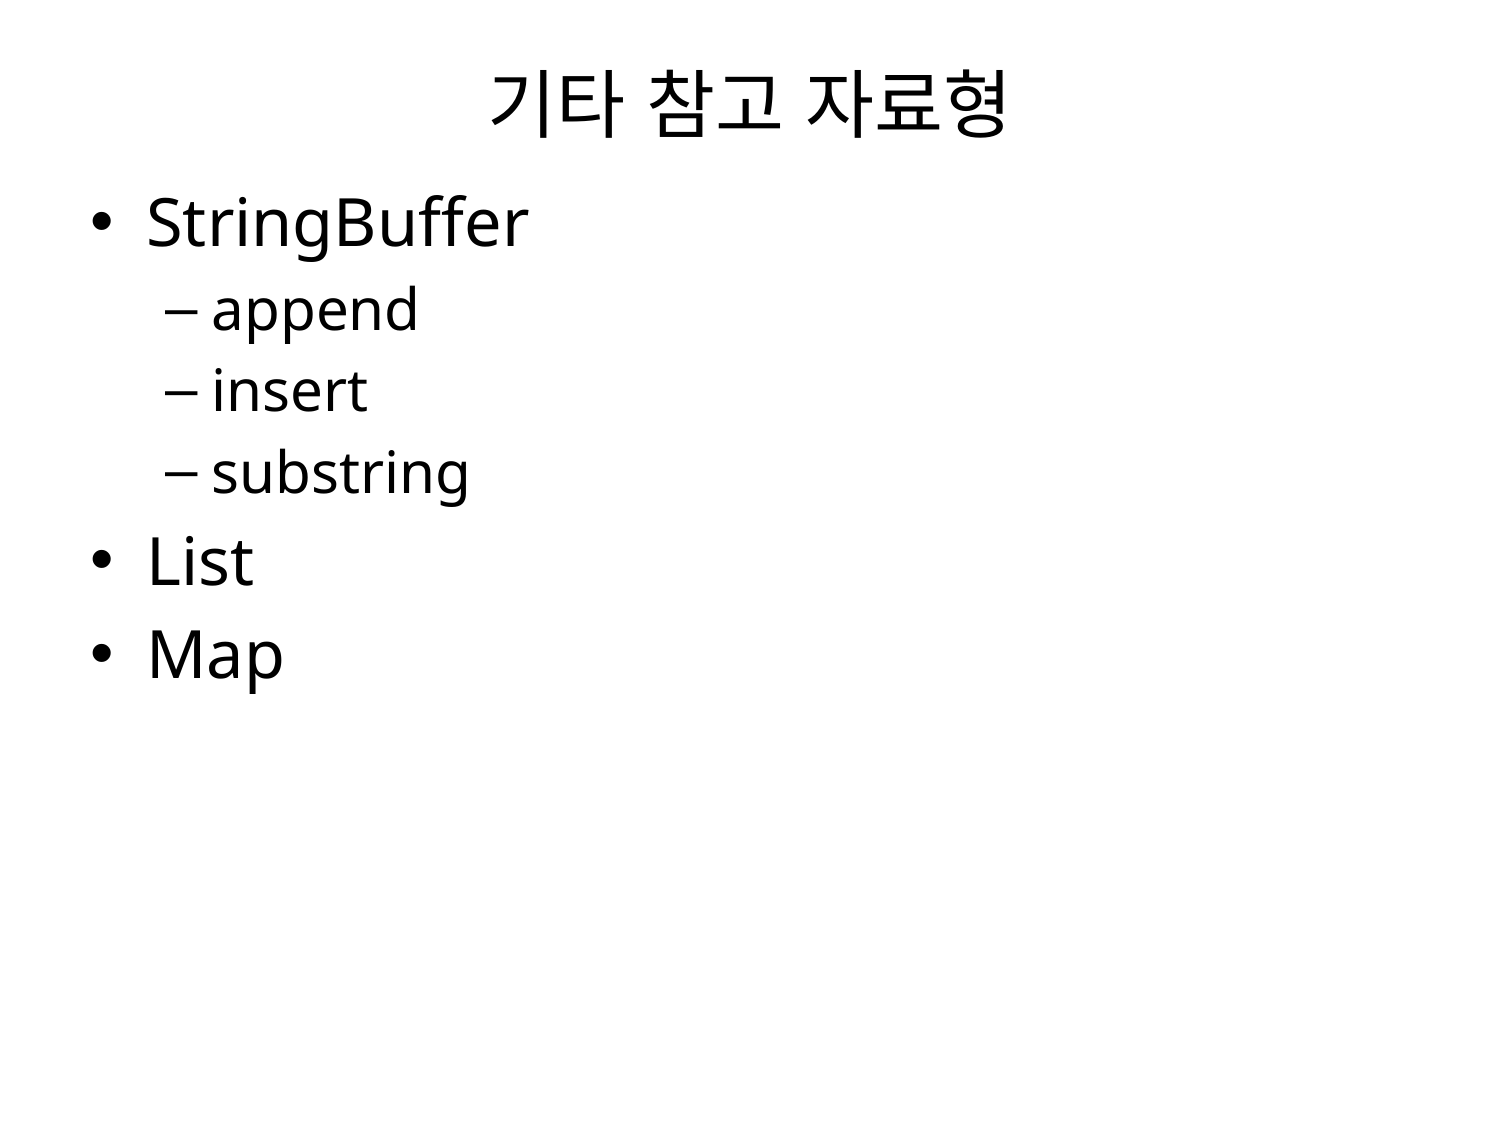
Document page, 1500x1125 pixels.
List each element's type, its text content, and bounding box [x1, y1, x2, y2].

list StringBuffer append insert substring List Map [75, 172, 1425, 1005]
title 기타 참고 자료형 [75, 45, 1425, 161]
